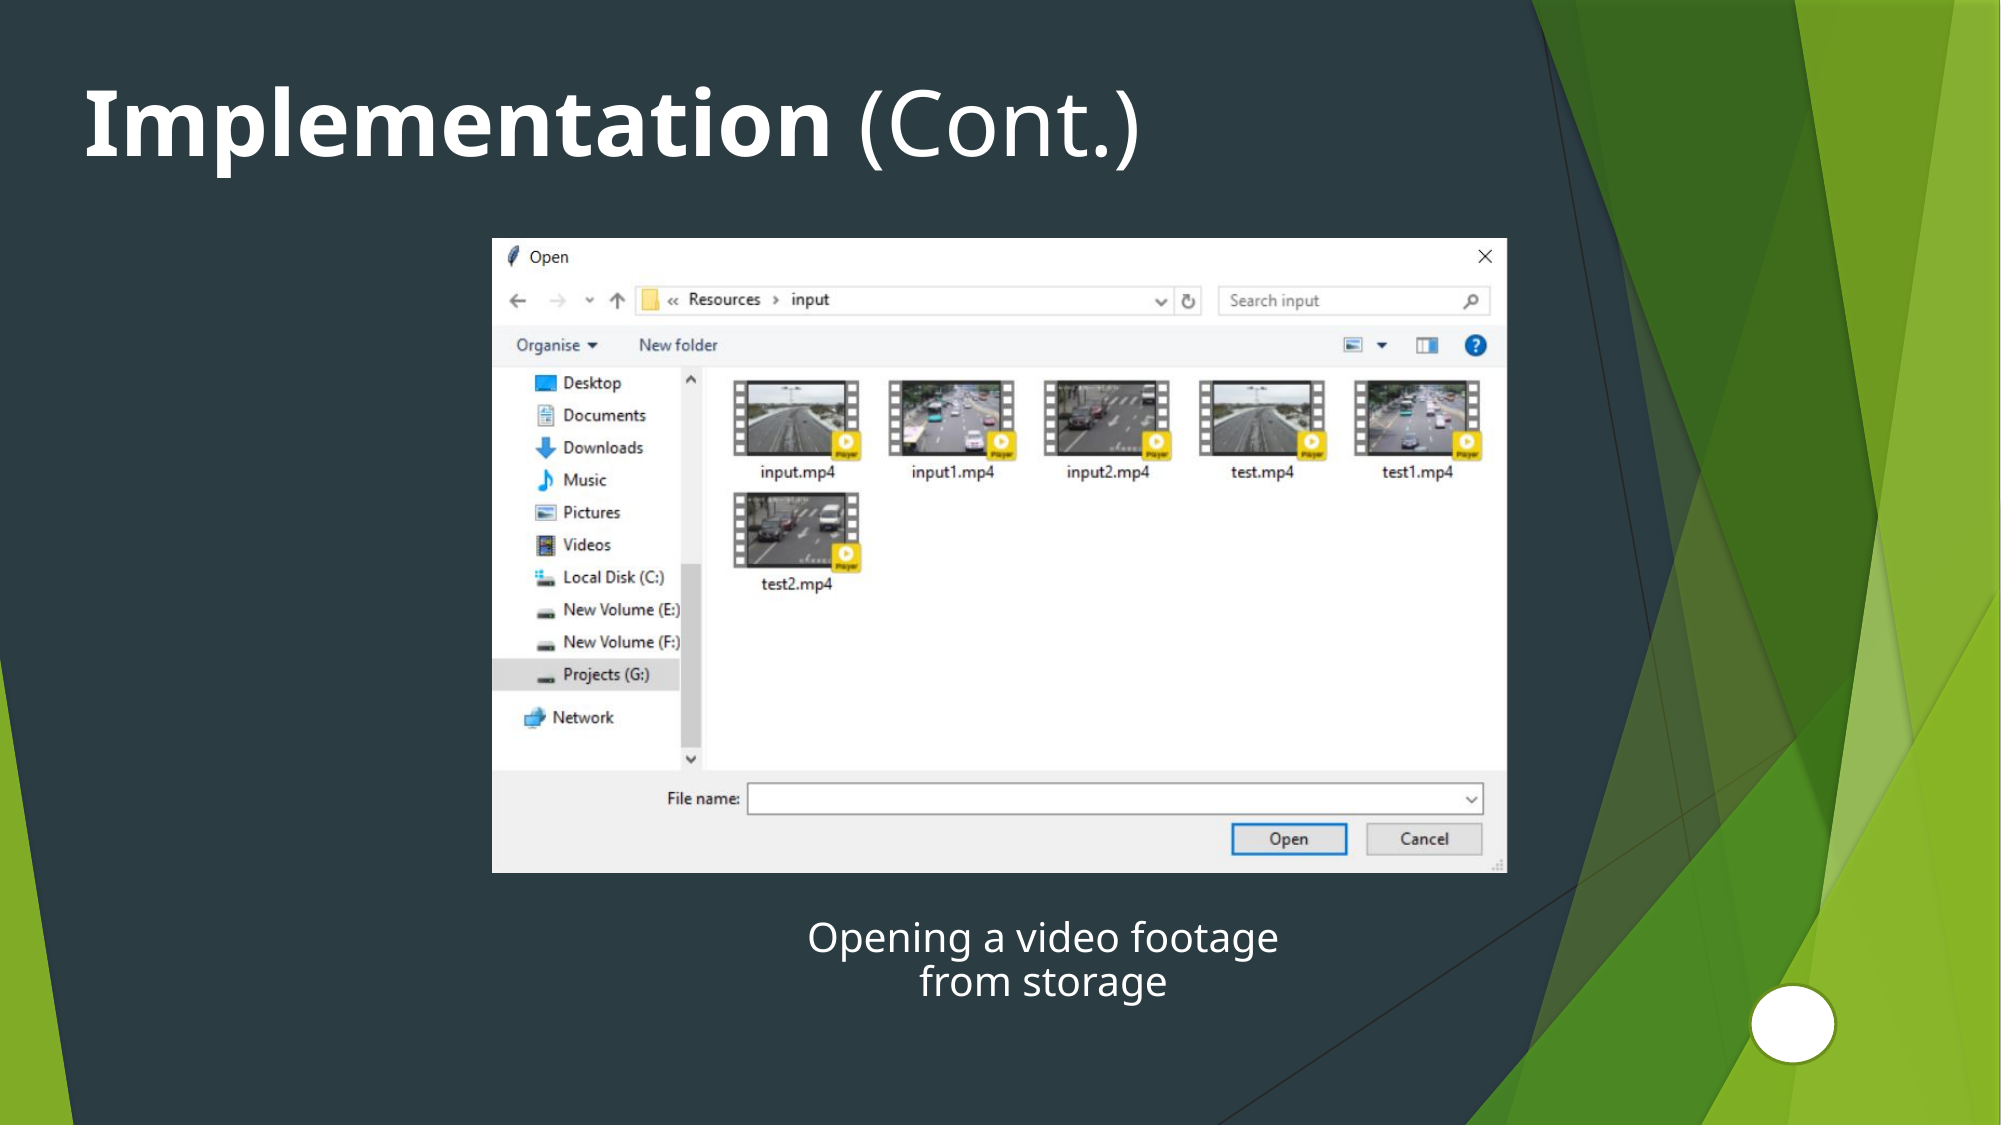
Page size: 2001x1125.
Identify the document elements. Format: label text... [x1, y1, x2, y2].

text_box Implementation (Cont.) [69, 57, 1432, 182]
text_box 15 [1748, 982, 1838, 1066]
text_box Opening a video footage from storage [778, 909, 1310, 1015]
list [491, 237, 1509, 874]
